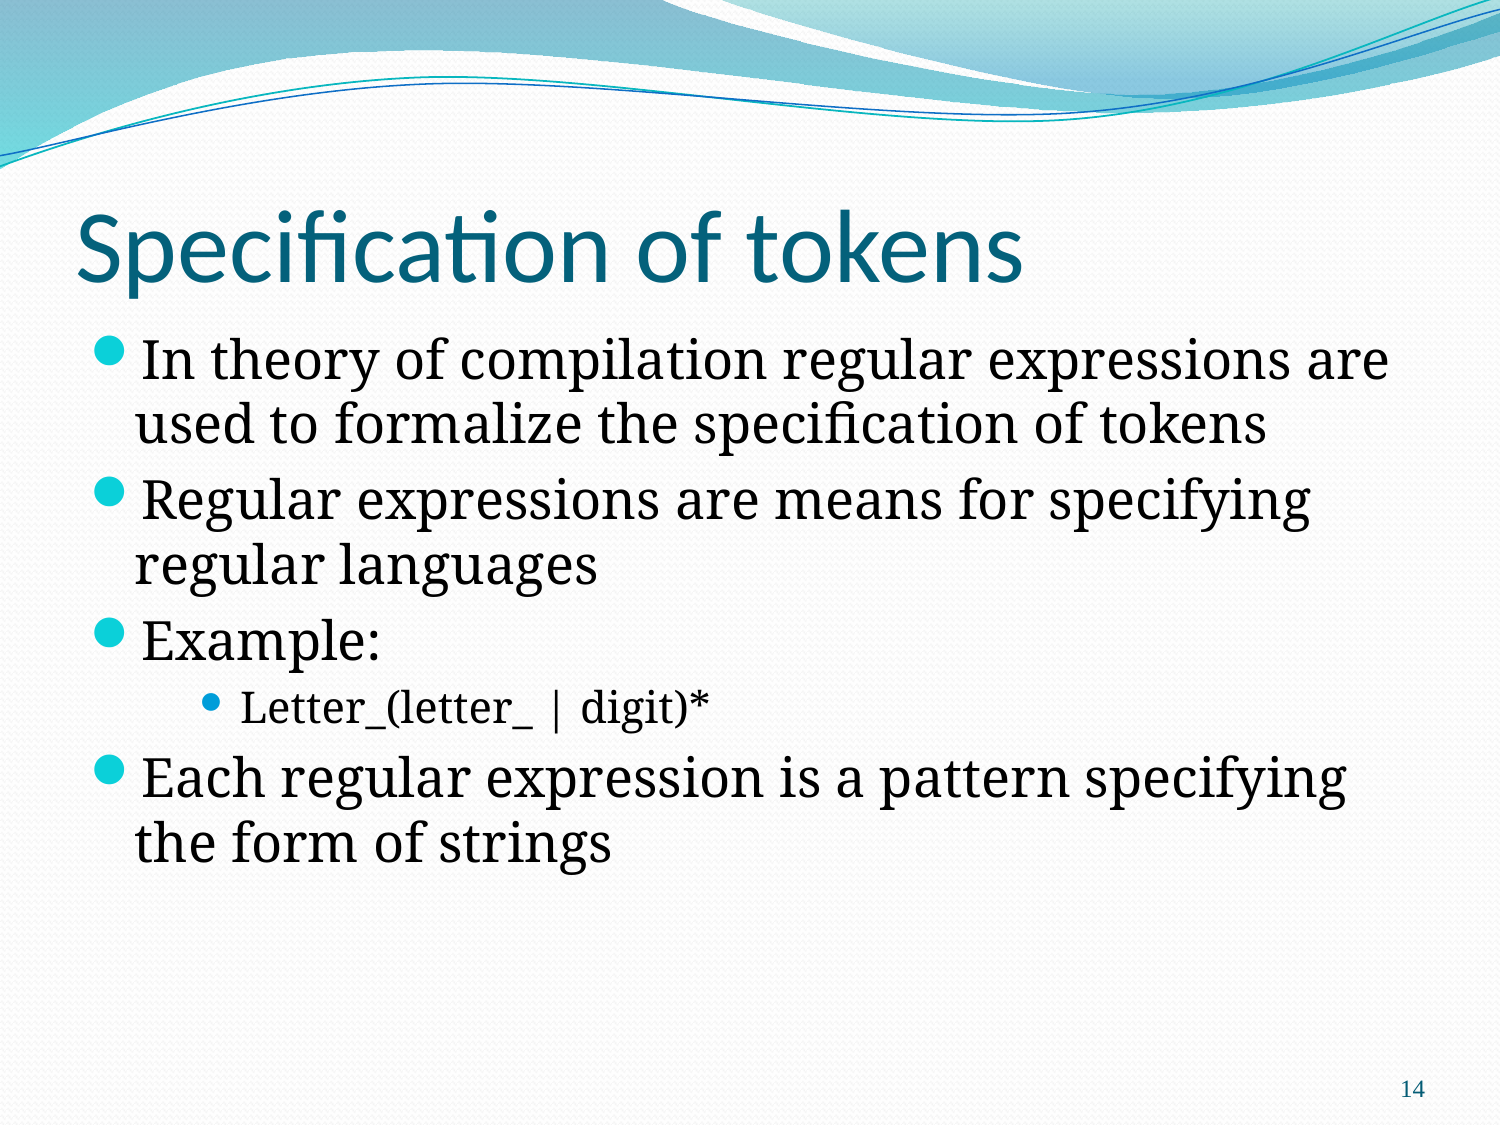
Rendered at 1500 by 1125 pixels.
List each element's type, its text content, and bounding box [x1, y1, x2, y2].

slide_number 14 [1299, 1042, 1425, 1103]
list In theory of compilation regular expressions are used to formalize the specification of tokens Regular expressions are means for specifying regular languages Example: Letter_(letter_ | digit)* Each regular expression is a pattern specifying the form of strings [75, 317, 1425, 1038]
title Specification of tokens [75, 115, 1425, 304]
